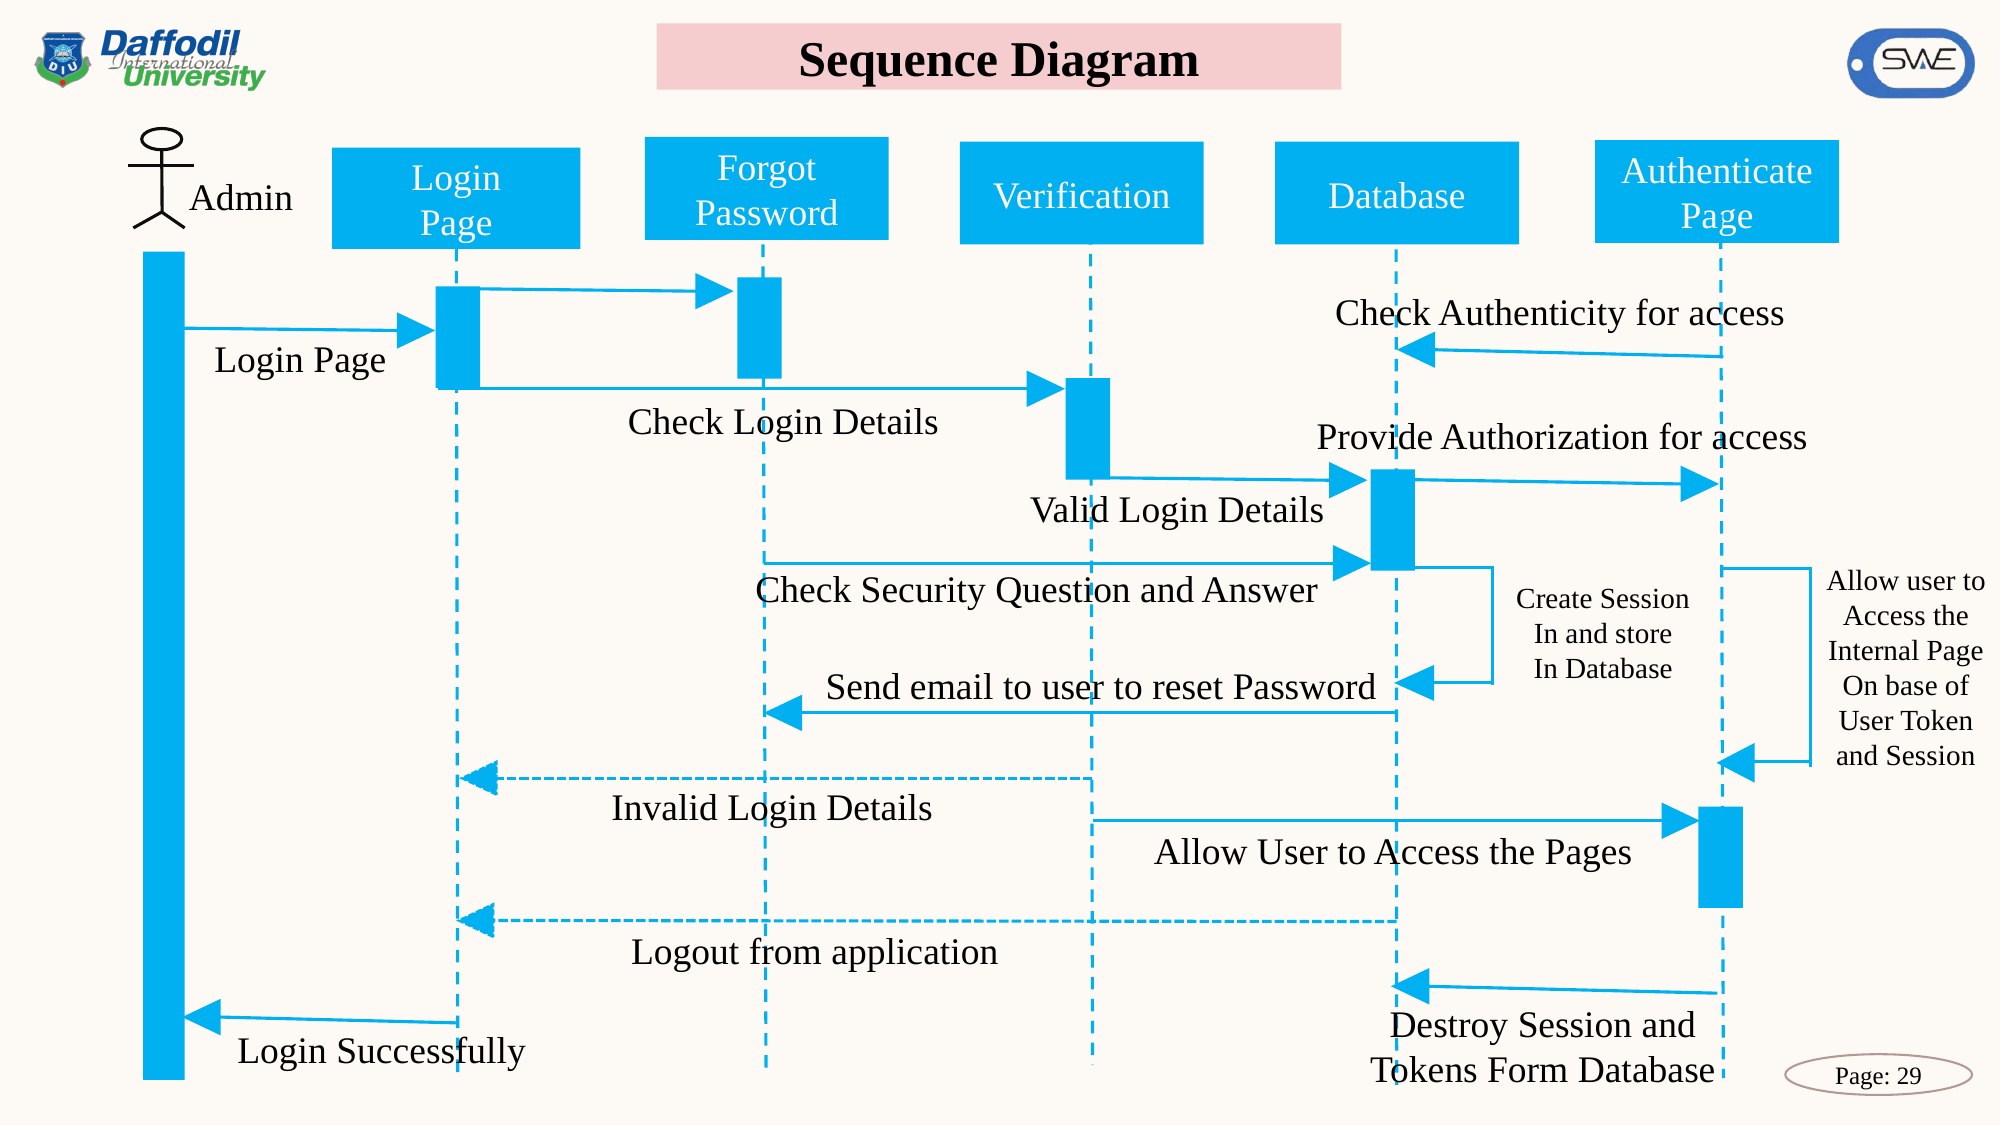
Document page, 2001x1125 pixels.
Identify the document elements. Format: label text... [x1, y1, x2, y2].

picture [1839, 5, 1978, 114]
text_box Sequence Diagram [655, 22, 1342, 91]
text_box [116, 128, 2000, 1100]
picture [34, 29, 267, 91]
